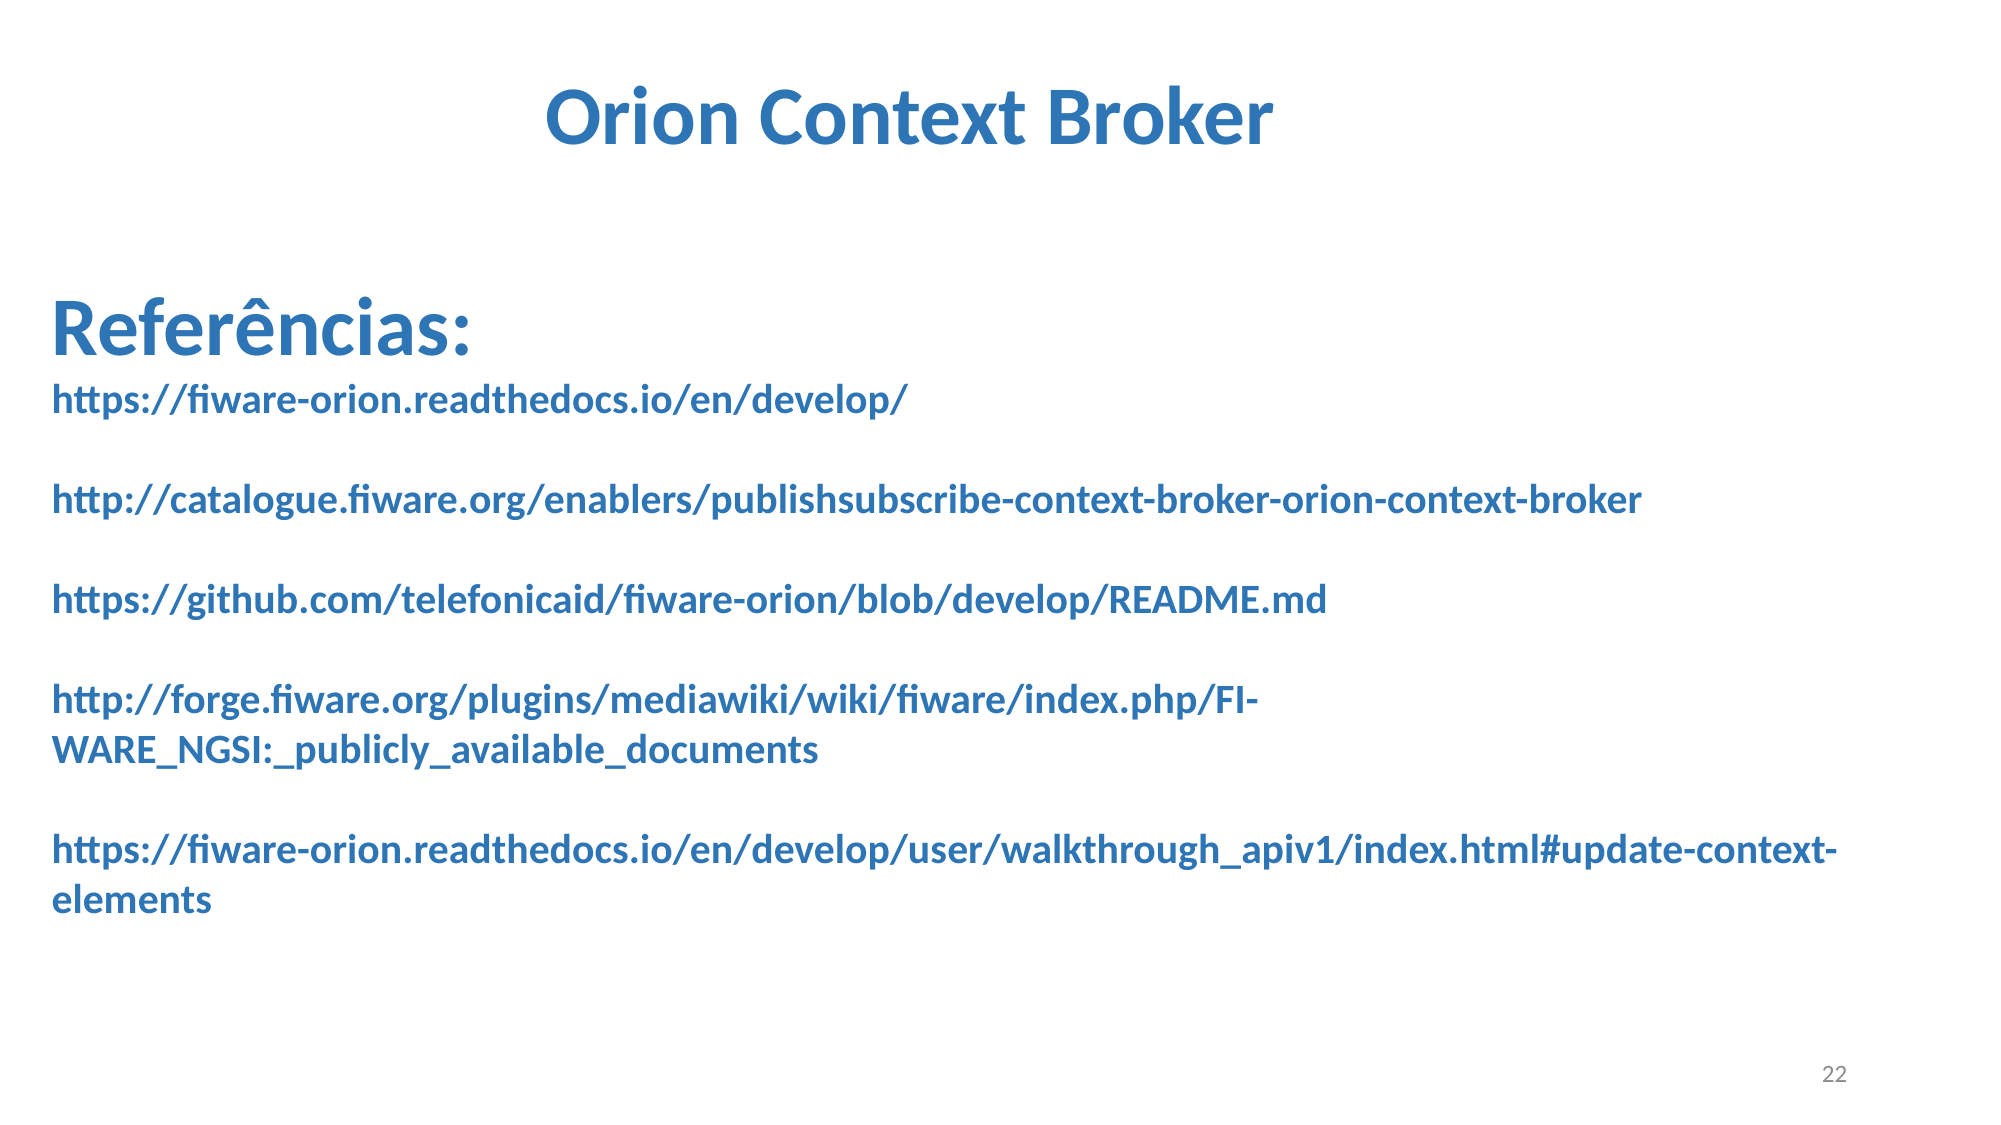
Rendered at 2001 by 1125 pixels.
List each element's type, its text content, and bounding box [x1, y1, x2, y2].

slide_number 22 [1412, 1042, 1863, 1103]
text_box Orion Context Broker [530, 53, 1291, 169]
text_box Referências: https://fiware-orion.readthedocs.io/en/develop/ http://catalogue.fiware.org/enablers/publishsubscribe-context-broker-orion-context-broker https://github.com/telefonicaid/fiware-orion/blob/develop/README.md http://forge.fiware.org/plugins/mediawiki/wiki/fiware/index.php/FI-WARE_NGSI:_publicly_available_documents https://fiware-orion.readthedocs.io/en/develop/user/walkthrough_apiv1/index.html#update-context-elements [36, 264, 1982, 1125]
